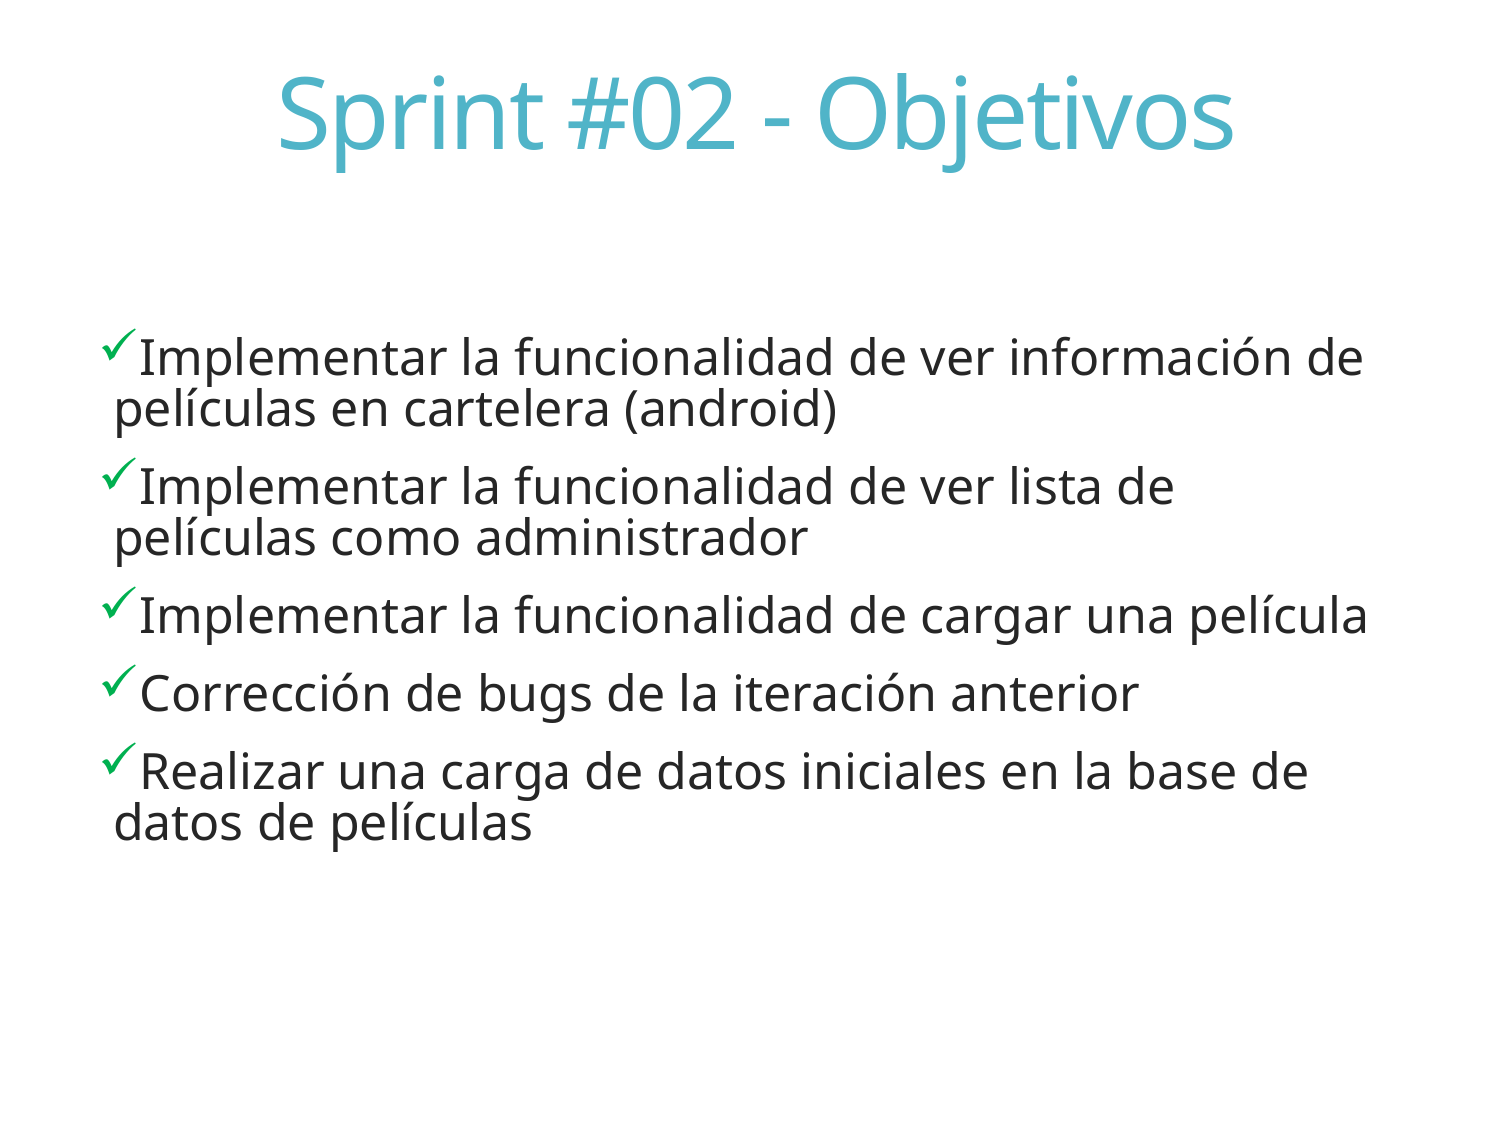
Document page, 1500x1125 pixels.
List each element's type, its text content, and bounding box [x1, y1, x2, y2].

list Implementar la funcionalidad de ver información de películas en cartelera (android) Implementar la funcionalidad de ver lista de películas como administrador Implementar la funcionalidad de cargar una película Corrección de bugs de la iteración anterior Realizar una carga de datos iniciales en la base de datos de películas [83, 326, 1407, 945]
title Sprint #02 - Objetivos [82, 23, 1432, 211]
